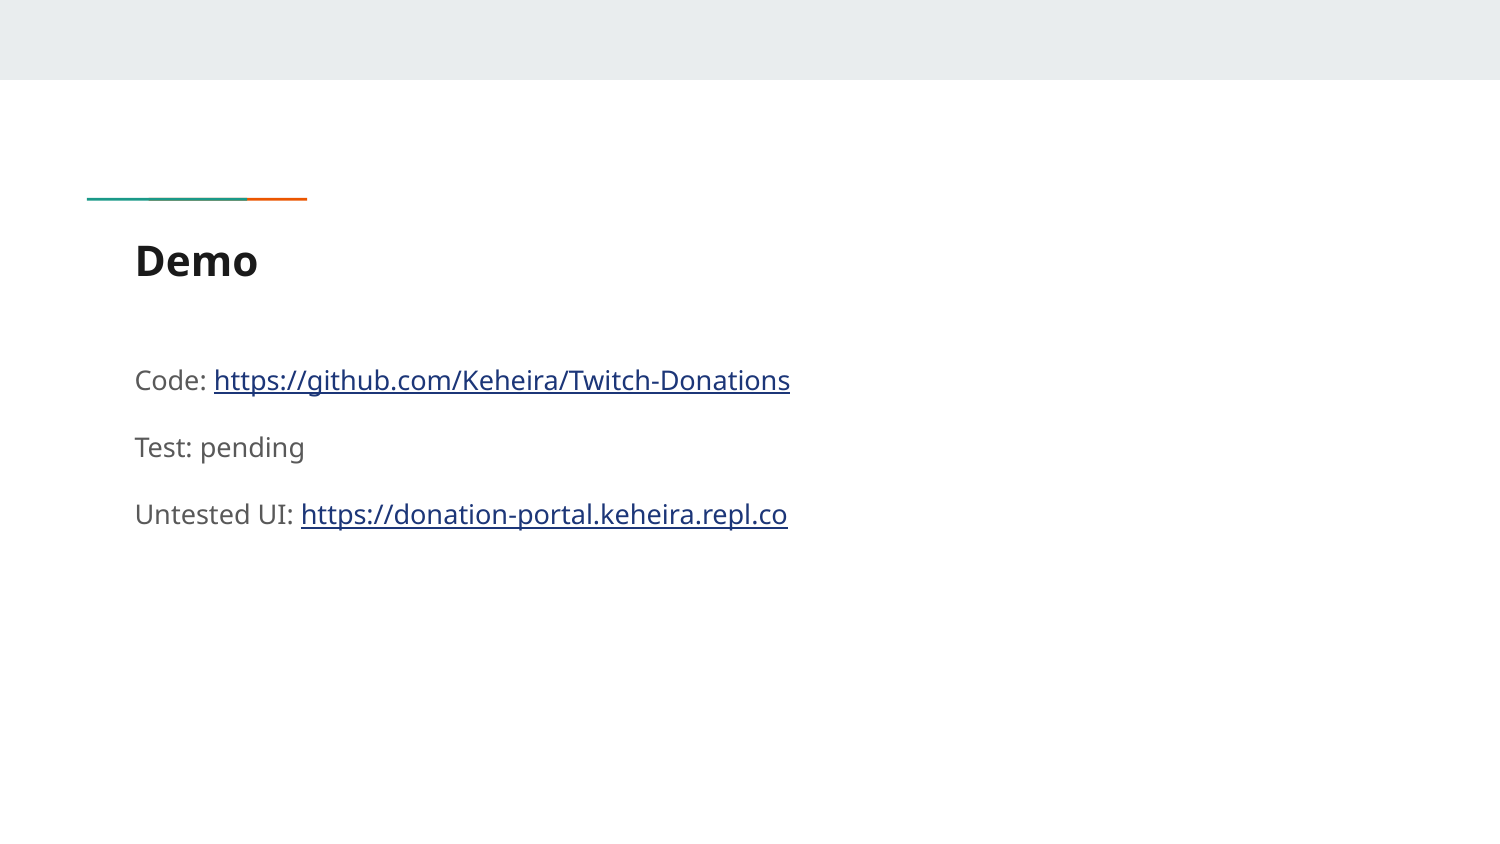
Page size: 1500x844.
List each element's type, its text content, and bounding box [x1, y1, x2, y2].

title Demo [119, 216, 1381, 305]
list Code: https://github.com/Keheira/Twitch-Donations Test: pending Untested UI: https://donation-portal.keheira.repl.co [119, 341, 1381, 712]
